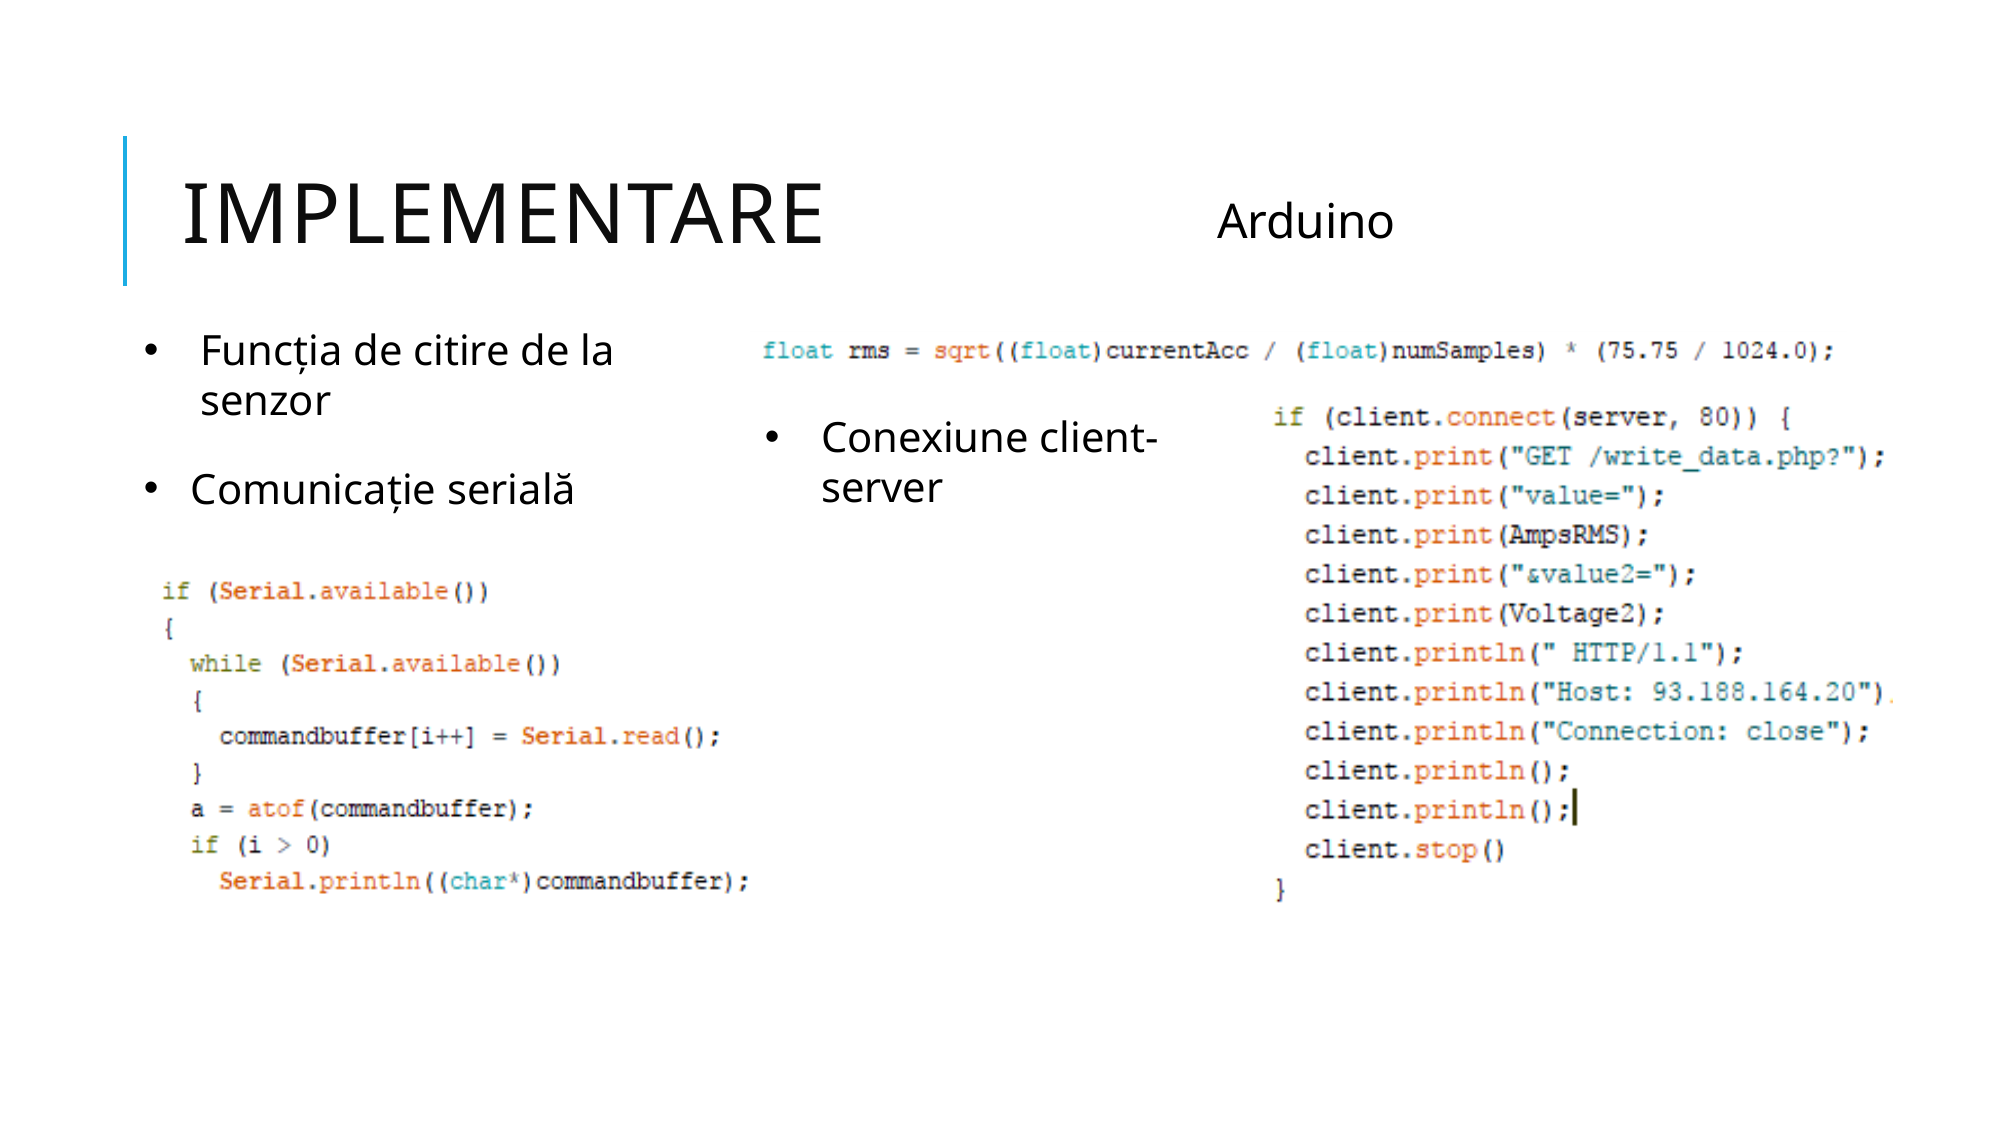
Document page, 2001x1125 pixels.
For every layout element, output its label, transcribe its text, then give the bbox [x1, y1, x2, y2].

title Implementare [168, 77, 888, 363]
text_box Conexiune client-server [750, 403, 1233, 519]
text_box Comunicație serială [129, 455, 713, 520]
list Arduino [1202, 178, 1413, 261]
picture [749, 329, 1847, 370]
picture [158, 574, 751, 896]
text_box Funcția de citire de la senzor [129, 316, 713, 432]
picture [1268, 403, 1893, 907]
